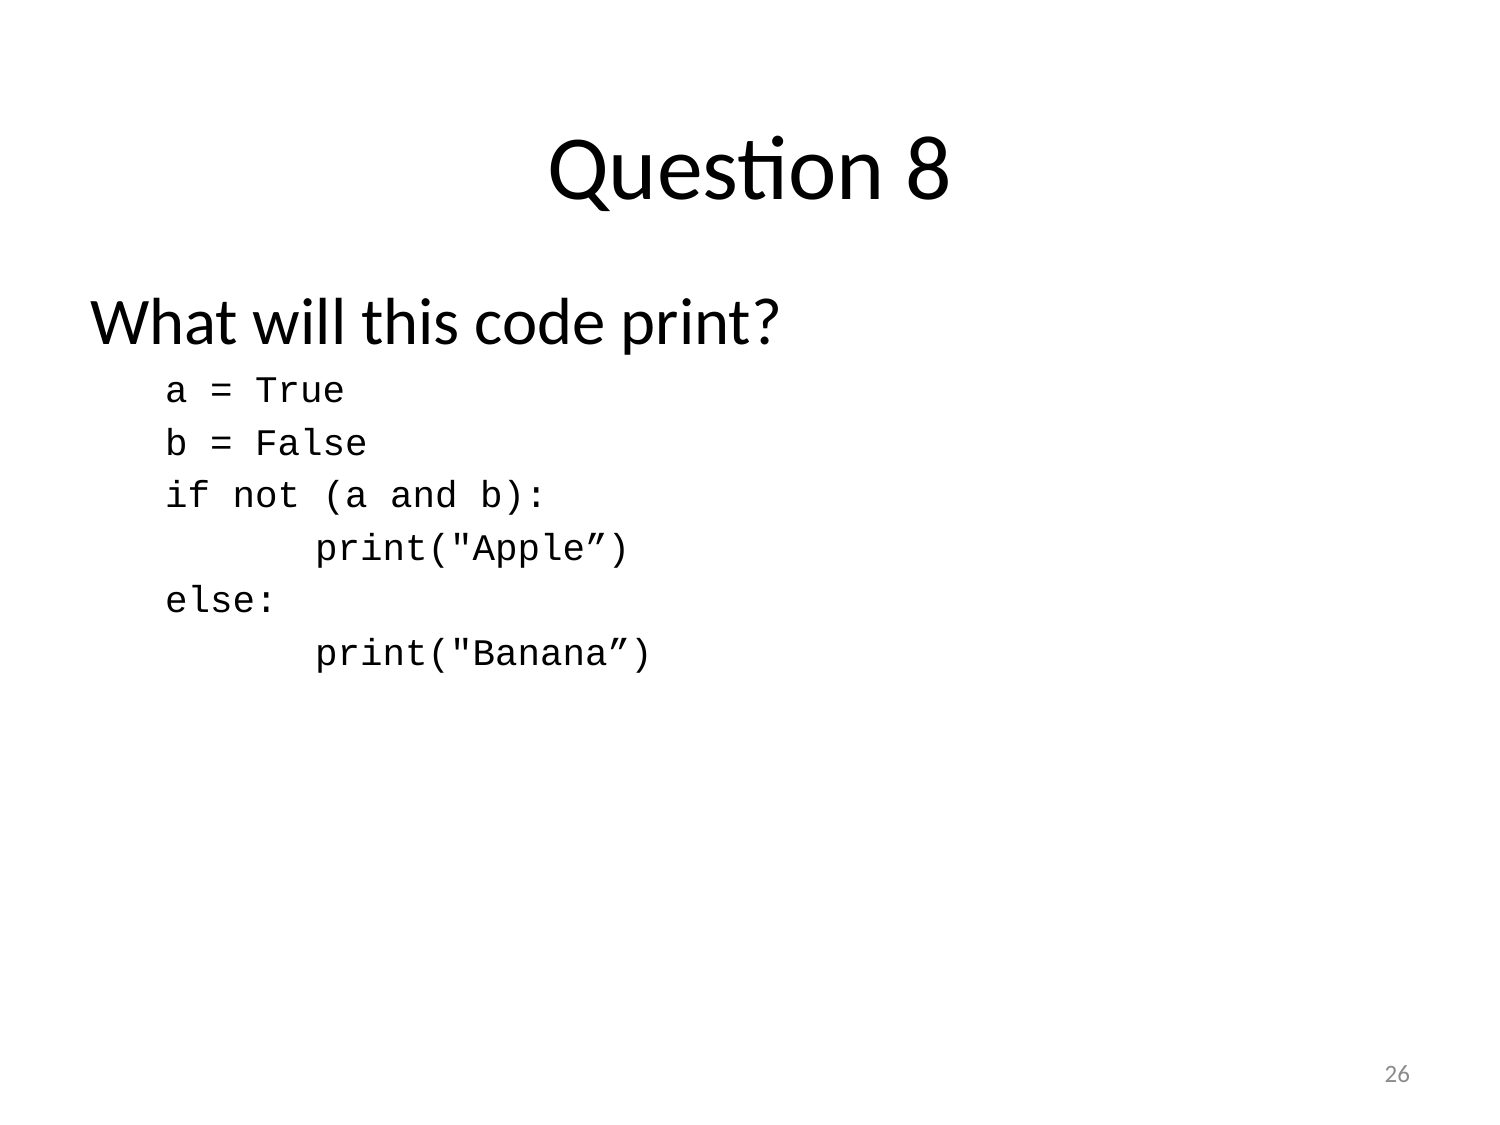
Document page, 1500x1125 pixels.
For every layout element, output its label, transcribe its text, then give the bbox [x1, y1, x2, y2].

list What will this code print? a = True b = False if not (a and b): print("Apple”) else: print("Banana”) [75, 262, 1425, 1005]
title Question 8 [75, 45, 1425, 233]
slide_number 26 [1074, 1042, 1425, 1103]
